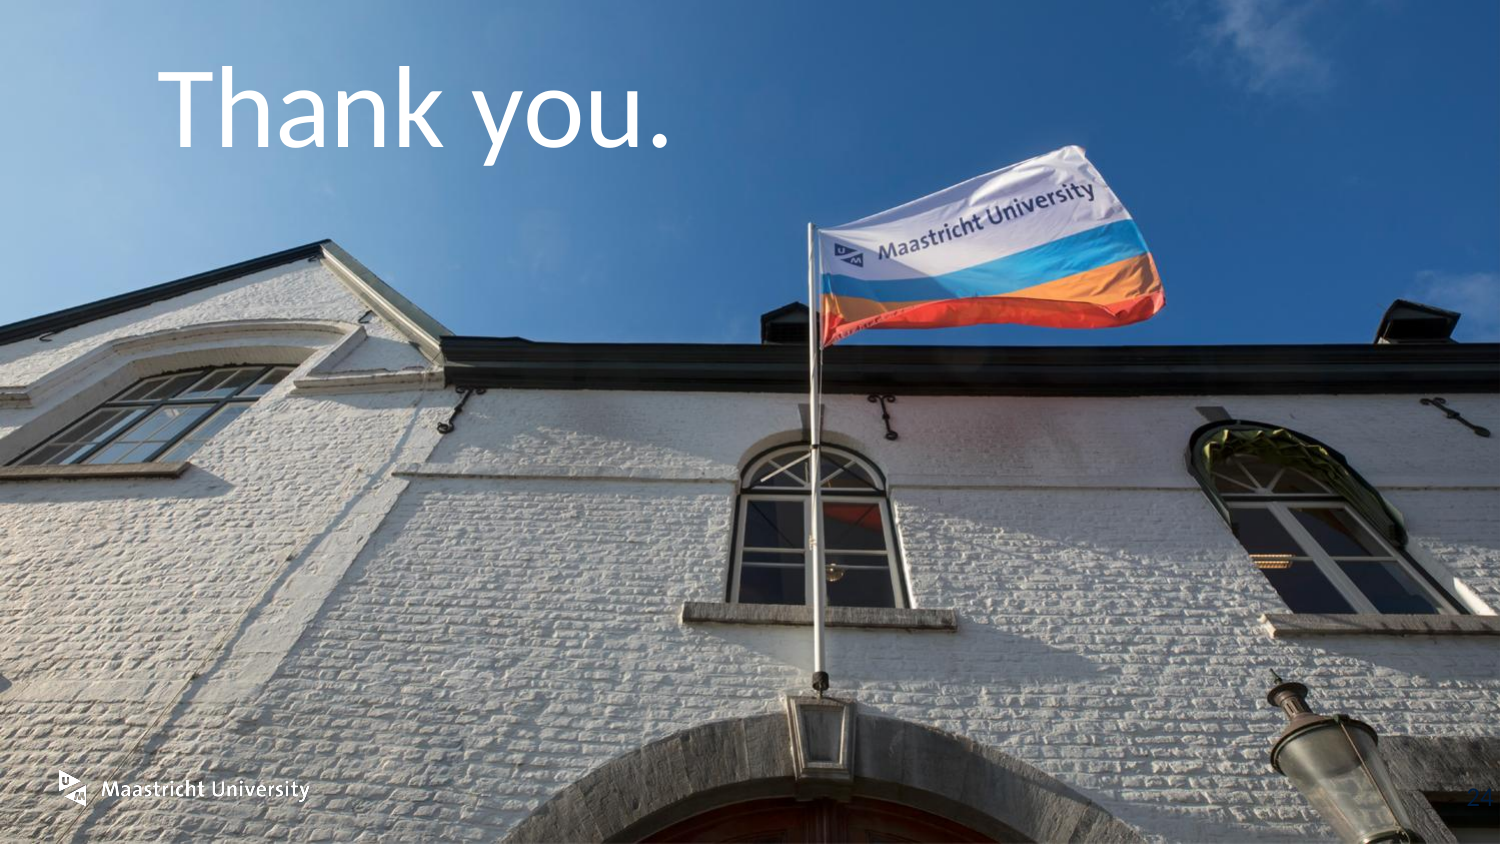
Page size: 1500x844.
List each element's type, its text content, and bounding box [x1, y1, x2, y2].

title Thank you. [92, 31, 741, 259]
picture [0, 0, 1500, 844]
slide_number 24 [1403, 779, 1494, 844]
